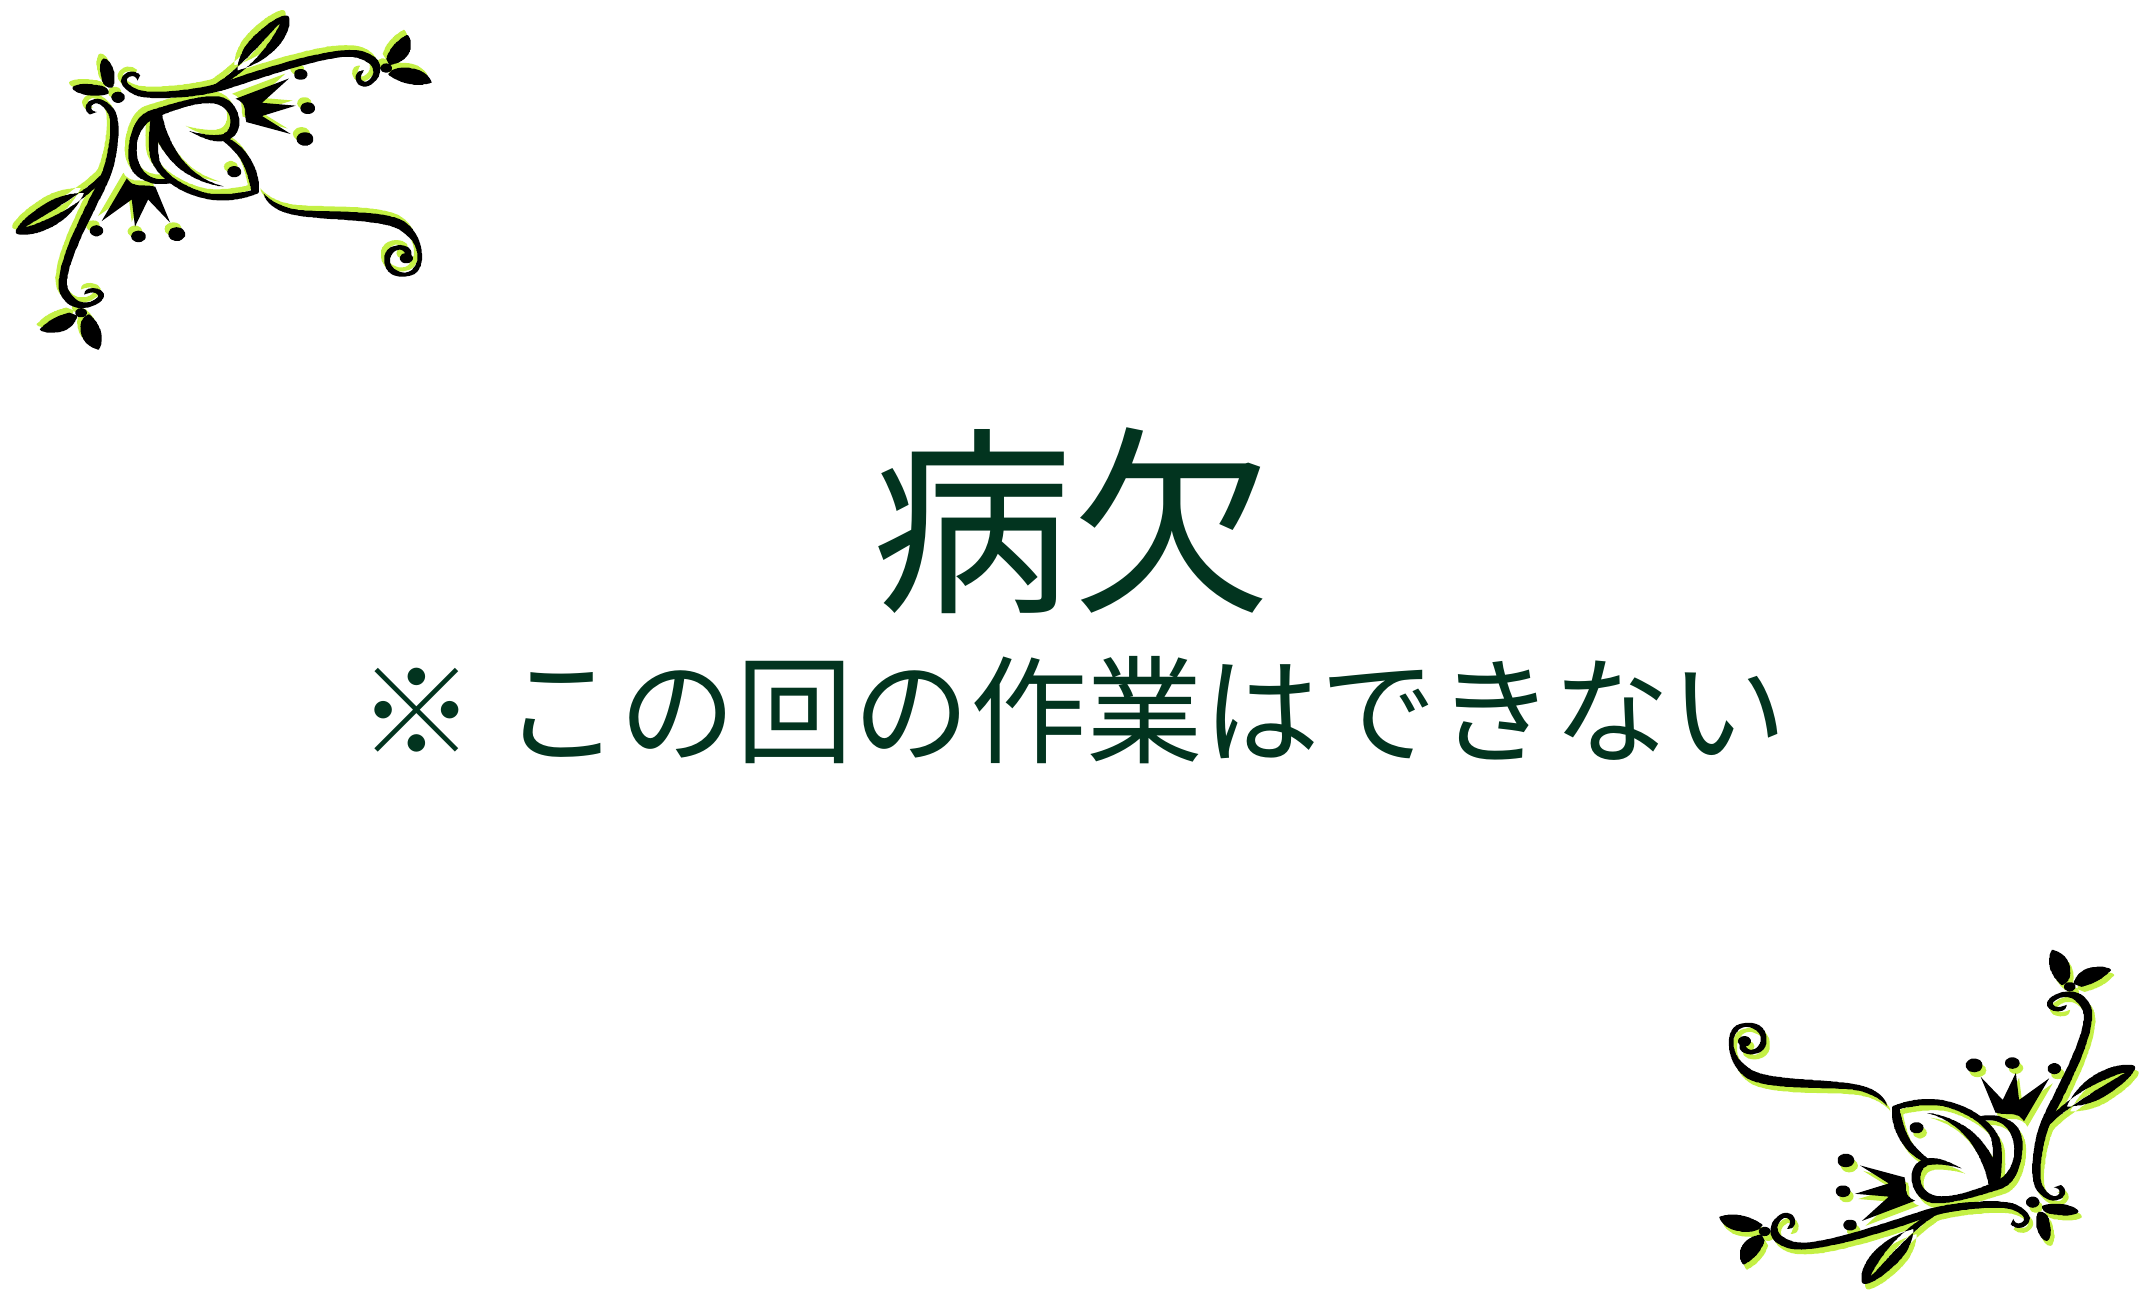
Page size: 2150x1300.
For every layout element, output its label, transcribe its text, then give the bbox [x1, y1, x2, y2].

text_box 病欠 ※この回の作業はできない [338, 387, 1807, 788]
picture [11, 9, 432, 350]
picture [1718, 949, 2139, 1290]
